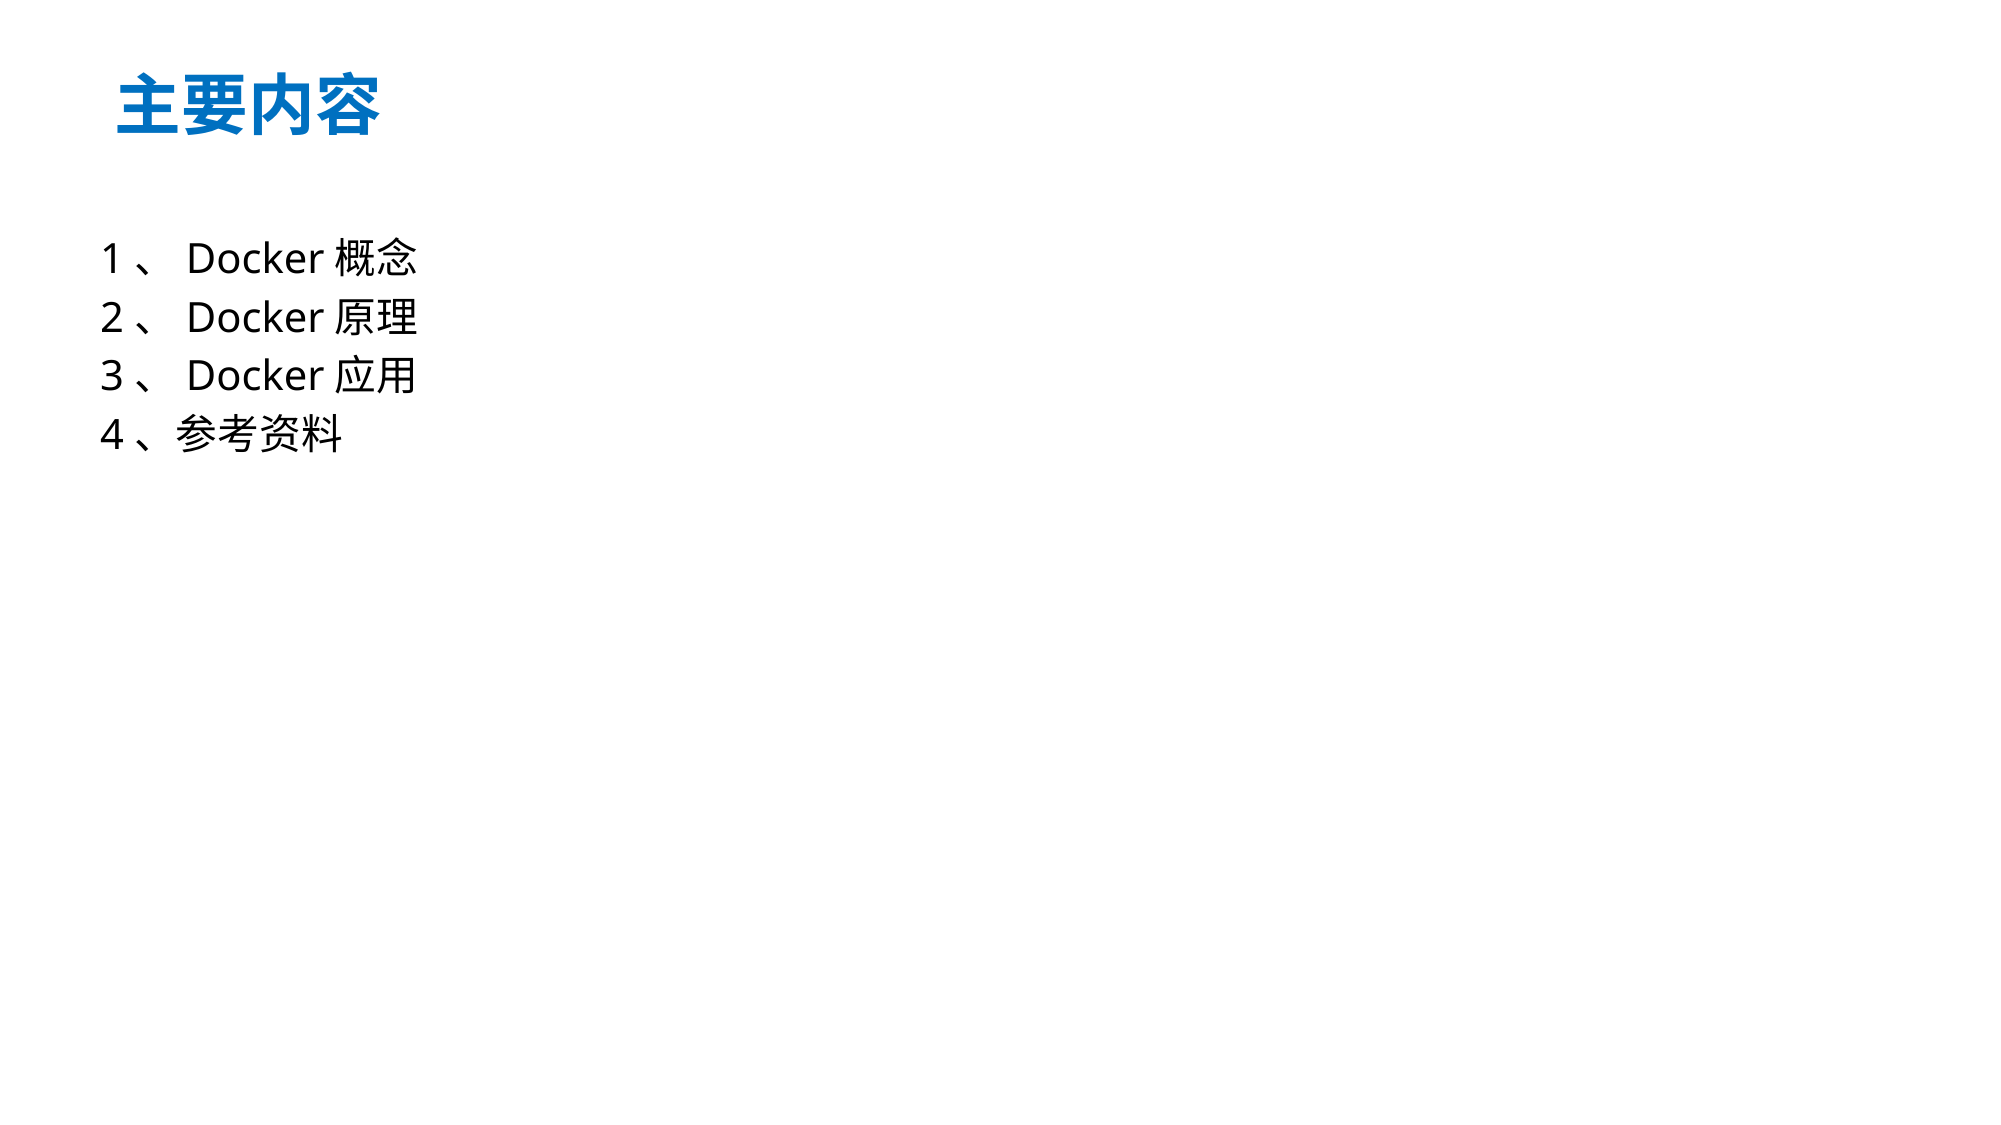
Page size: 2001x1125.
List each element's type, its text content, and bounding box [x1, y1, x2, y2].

list 1、Docker概念 2、Docker原理 3、Docker应用 4、参考资料 [85, 224, 1960, 605]
title 主要内容 [99, 45, 1900, 161]
